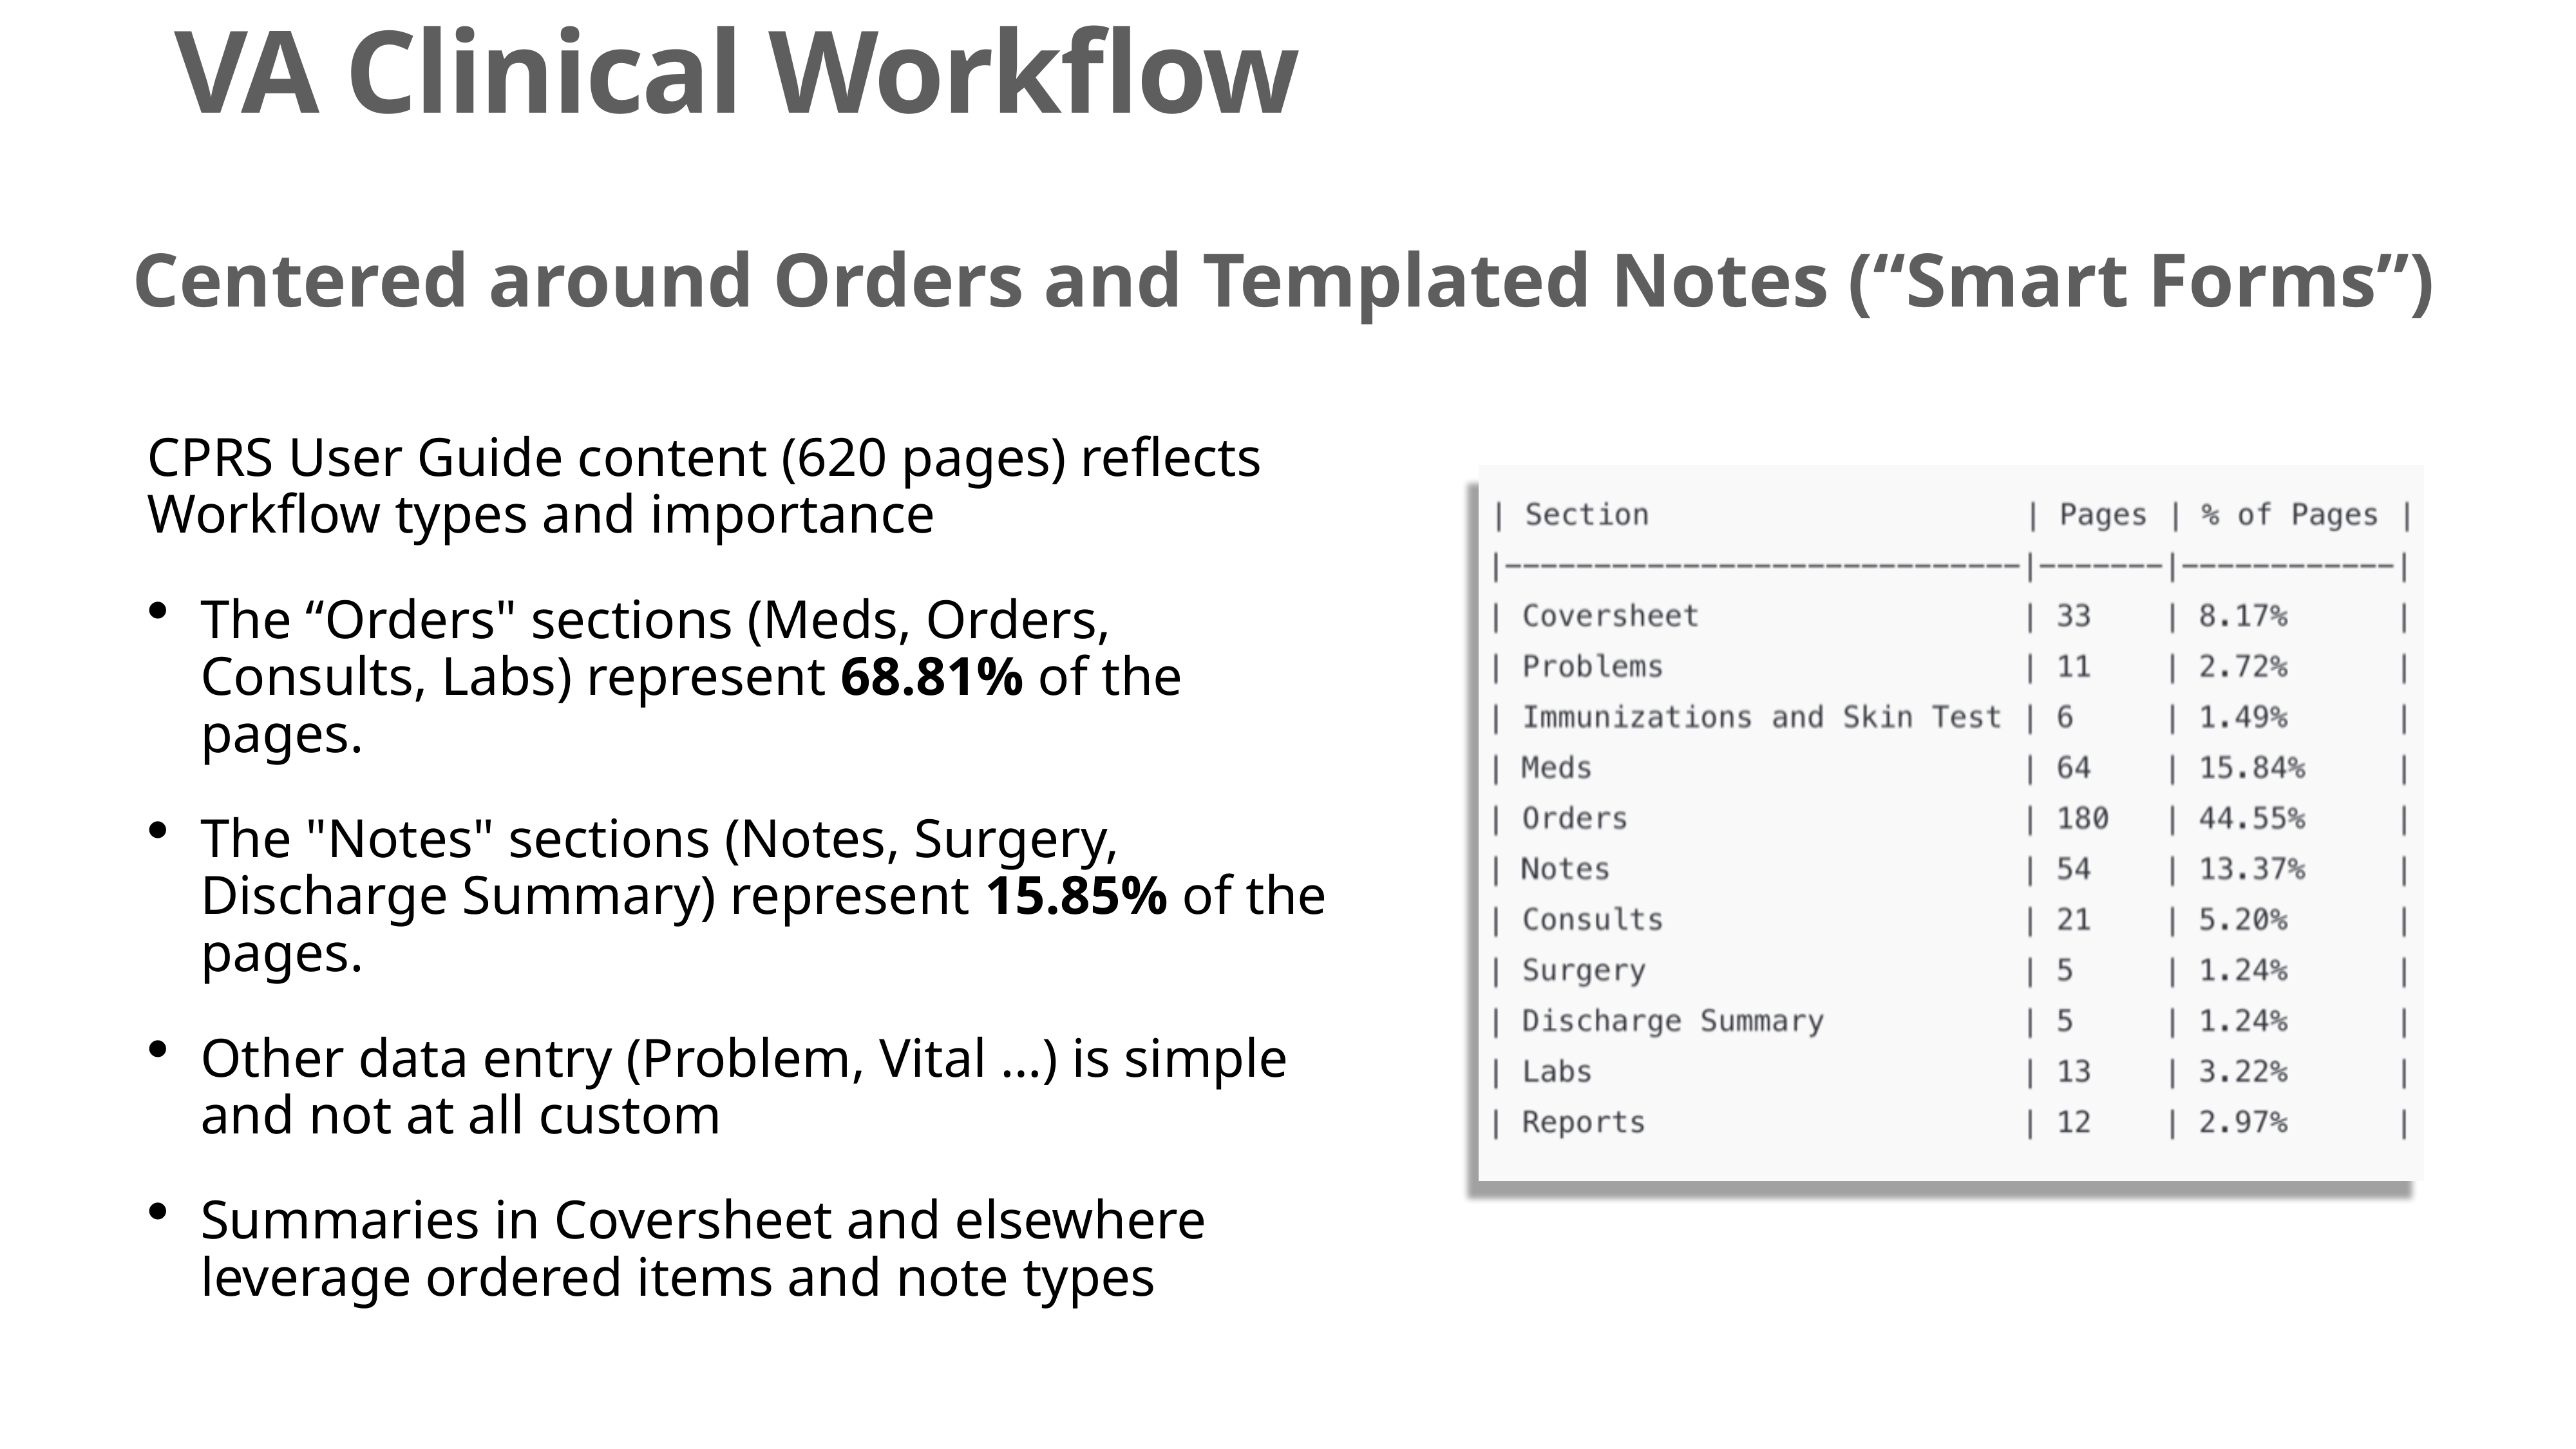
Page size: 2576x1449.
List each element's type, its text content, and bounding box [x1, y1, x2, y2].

title VA Clinical Workflow [168, 20, 2490, 173]
list Centered around Orders and Templated Notes (“Smart Forms”) [127, 228, 2449, 328]
list CPRS User Guide content (620 pages) reflects Workflow types and importance The “Orders" sections (Meds, Orders, Consults, Labs) represent 68.81% of the pages. The "Notes" sections (Notes, Surgery, Discharge Summary) represent 15.85% of the pages. Other data entry (Problem, Vital …) is simple and not at all custom Summaries in Coversheet and elsewhere leverage ordered items and note types [142, 424, 1356, 1308]
picture [1478, 465, 2425, 1181]
